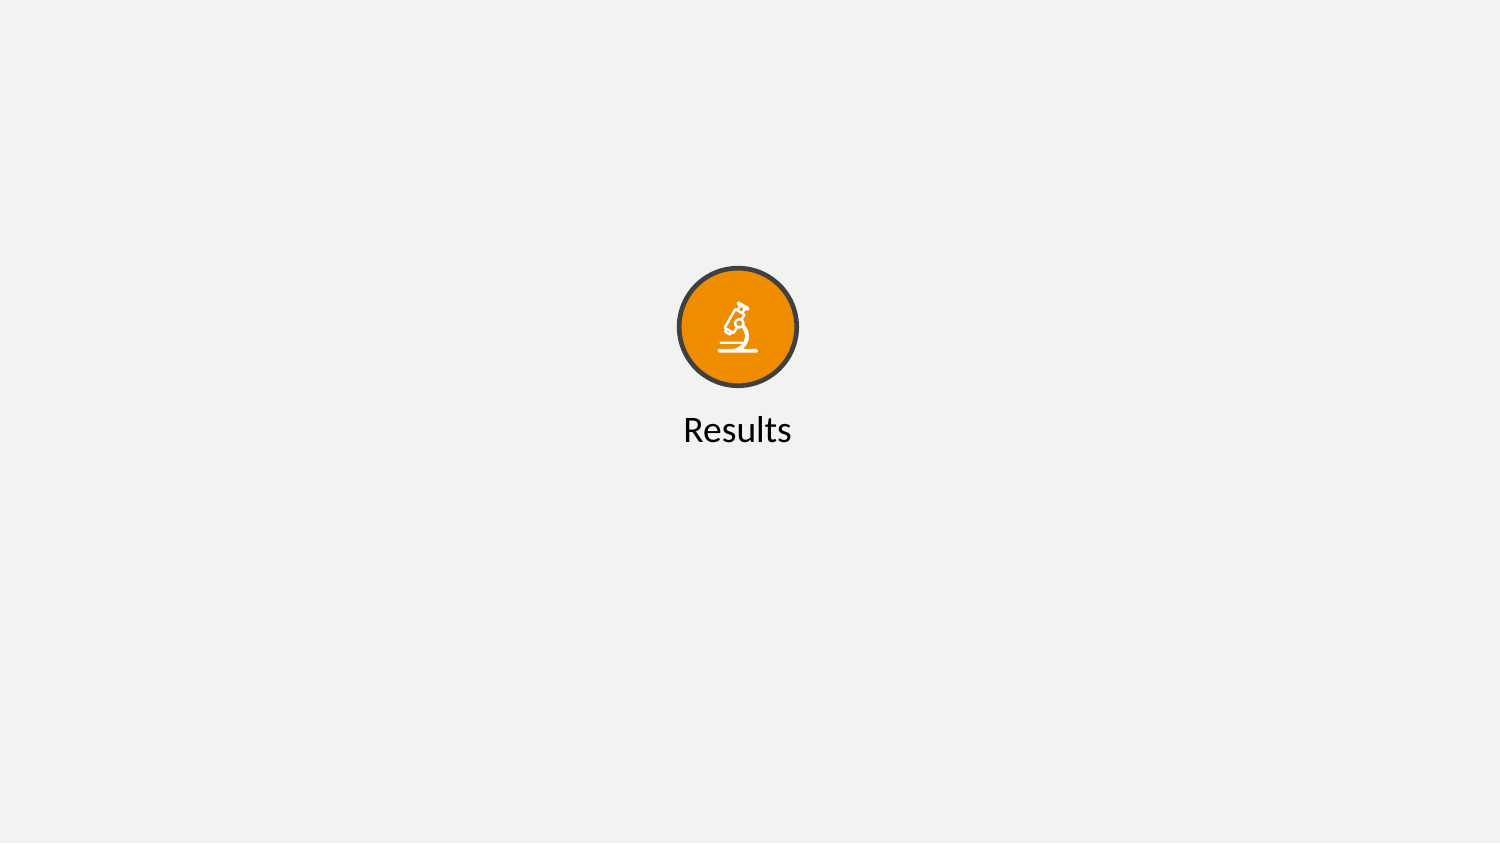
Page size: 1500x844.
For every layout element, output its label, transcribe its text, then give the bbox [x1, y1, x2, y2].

text_box Results [655, 398, 820, 458]
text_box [678, 267, 797, 386]
